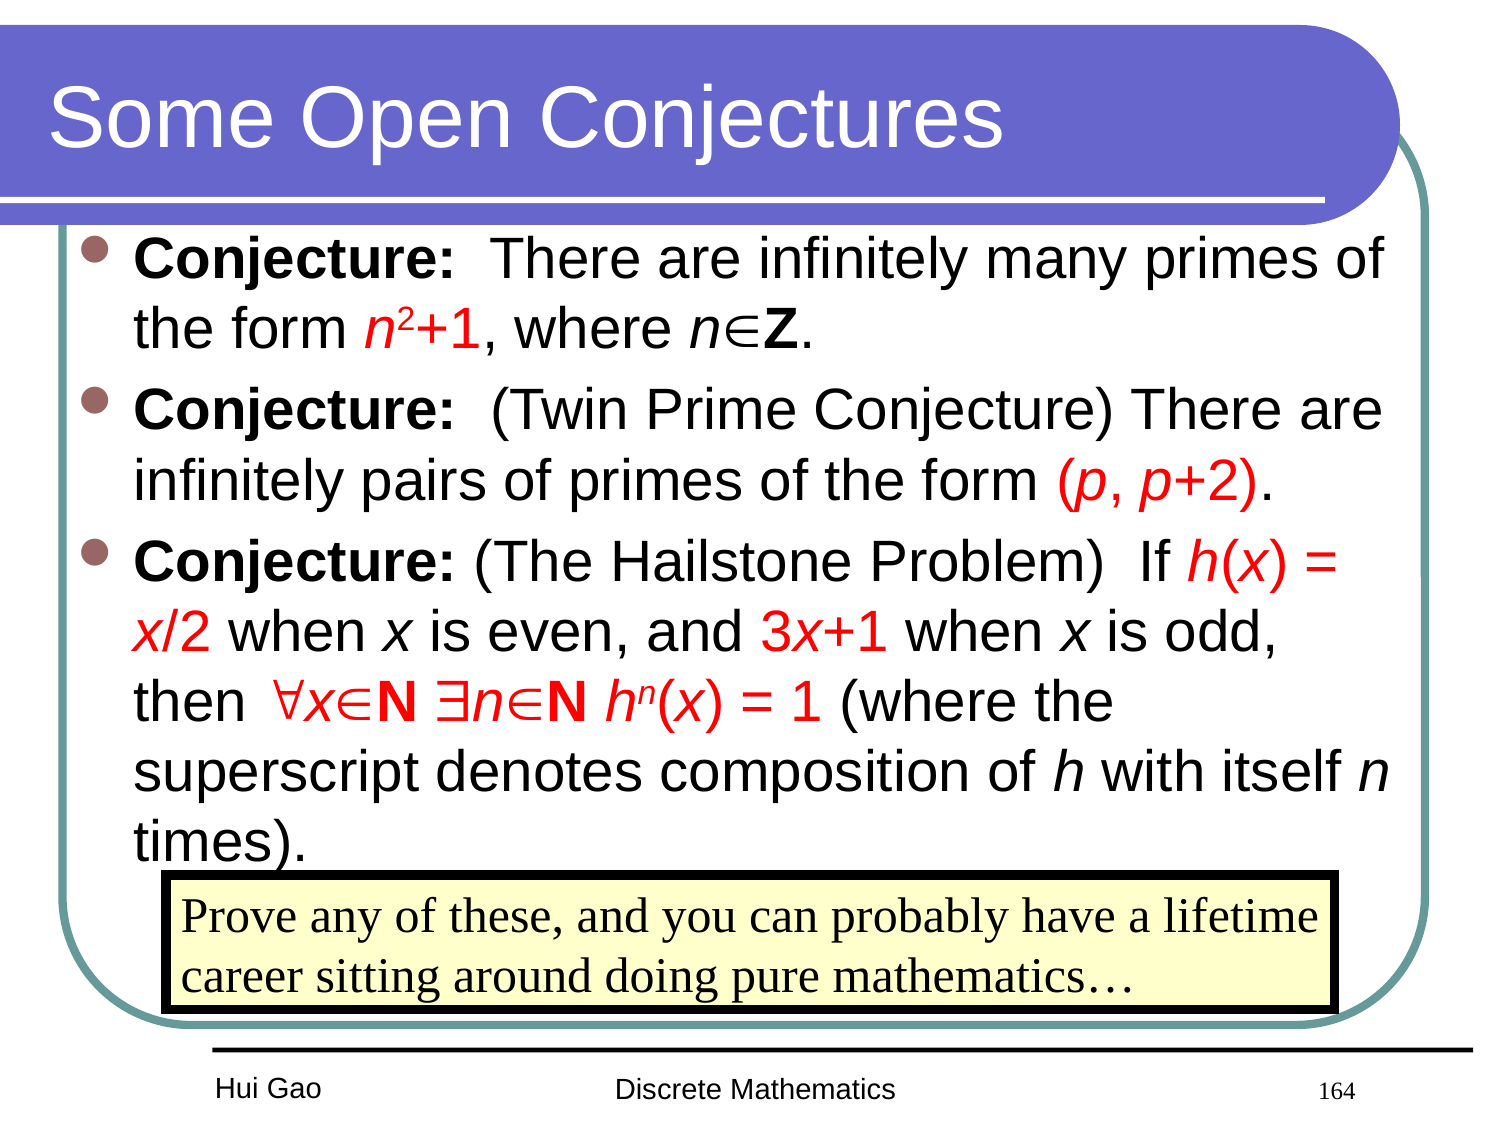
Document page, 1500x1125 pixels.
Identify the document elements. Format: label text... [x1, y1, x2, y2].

list Conjecture: There are infinitely many primes of the form n2+1, where nZ. Conjecture: (Twin Prime Conjecture) There are infinitely pairs of primes of the form (p, p+2). Conjecture: (The Hailstone Problem) If h(x) = x/2 when x is even, and 3x+1 when x is odd, then xN nN hn(x) = 1 (where the superscript denotes composition of h with itself n times). [62, 212, 1413, 769]
title Some Open Conjectures [31, 37, 1348, 188]
text_box Prove any of these, and you can probably have a lifetime career sitting around doing pure mathematics… [165, 874, 1335, 1010]
